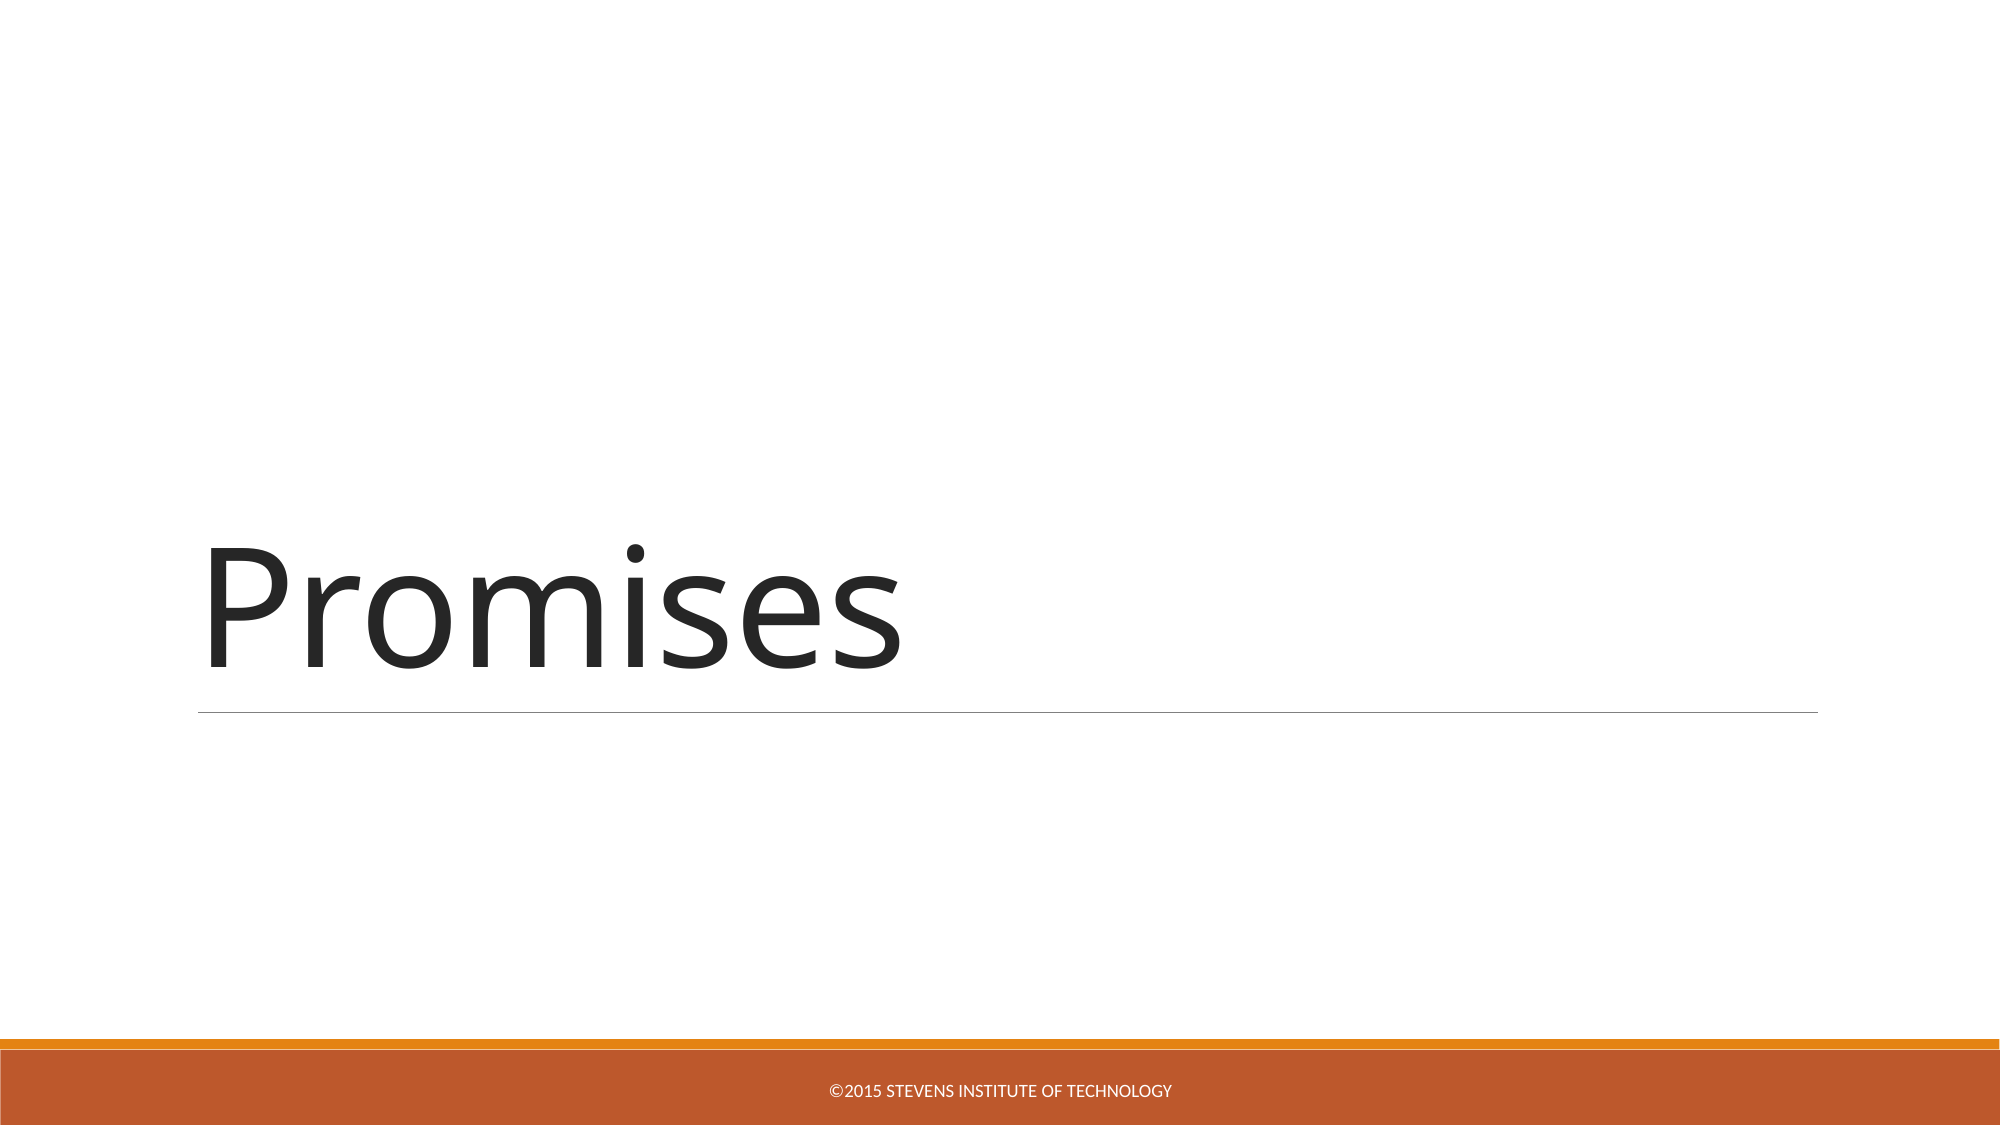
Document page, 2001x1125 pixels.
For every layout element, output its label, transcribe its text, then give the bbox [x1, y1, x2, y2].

footer ©2015 STEVENS INSTITUTE OF TECHNOLOGY [604, 1059, 1396, 1120]
title Promises [180, 124, 1830, 710]
